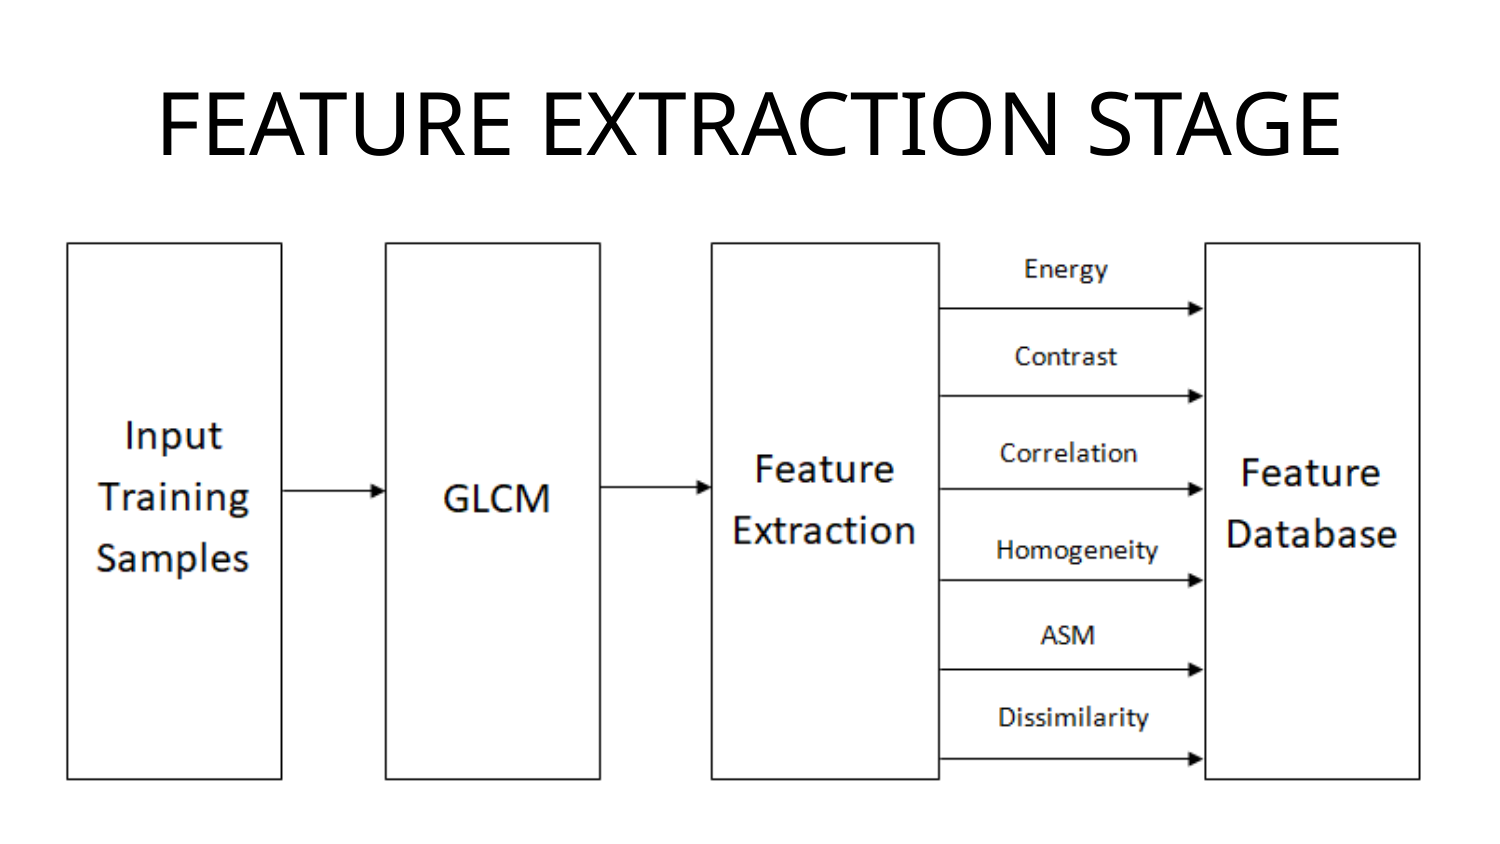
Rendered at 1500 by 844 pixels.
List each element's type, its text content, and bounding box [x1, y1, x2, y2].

picture [37, 212, 1447, 817]
title FEATURE EXTRACTION STAGE [51, 51, 1449, 189]
